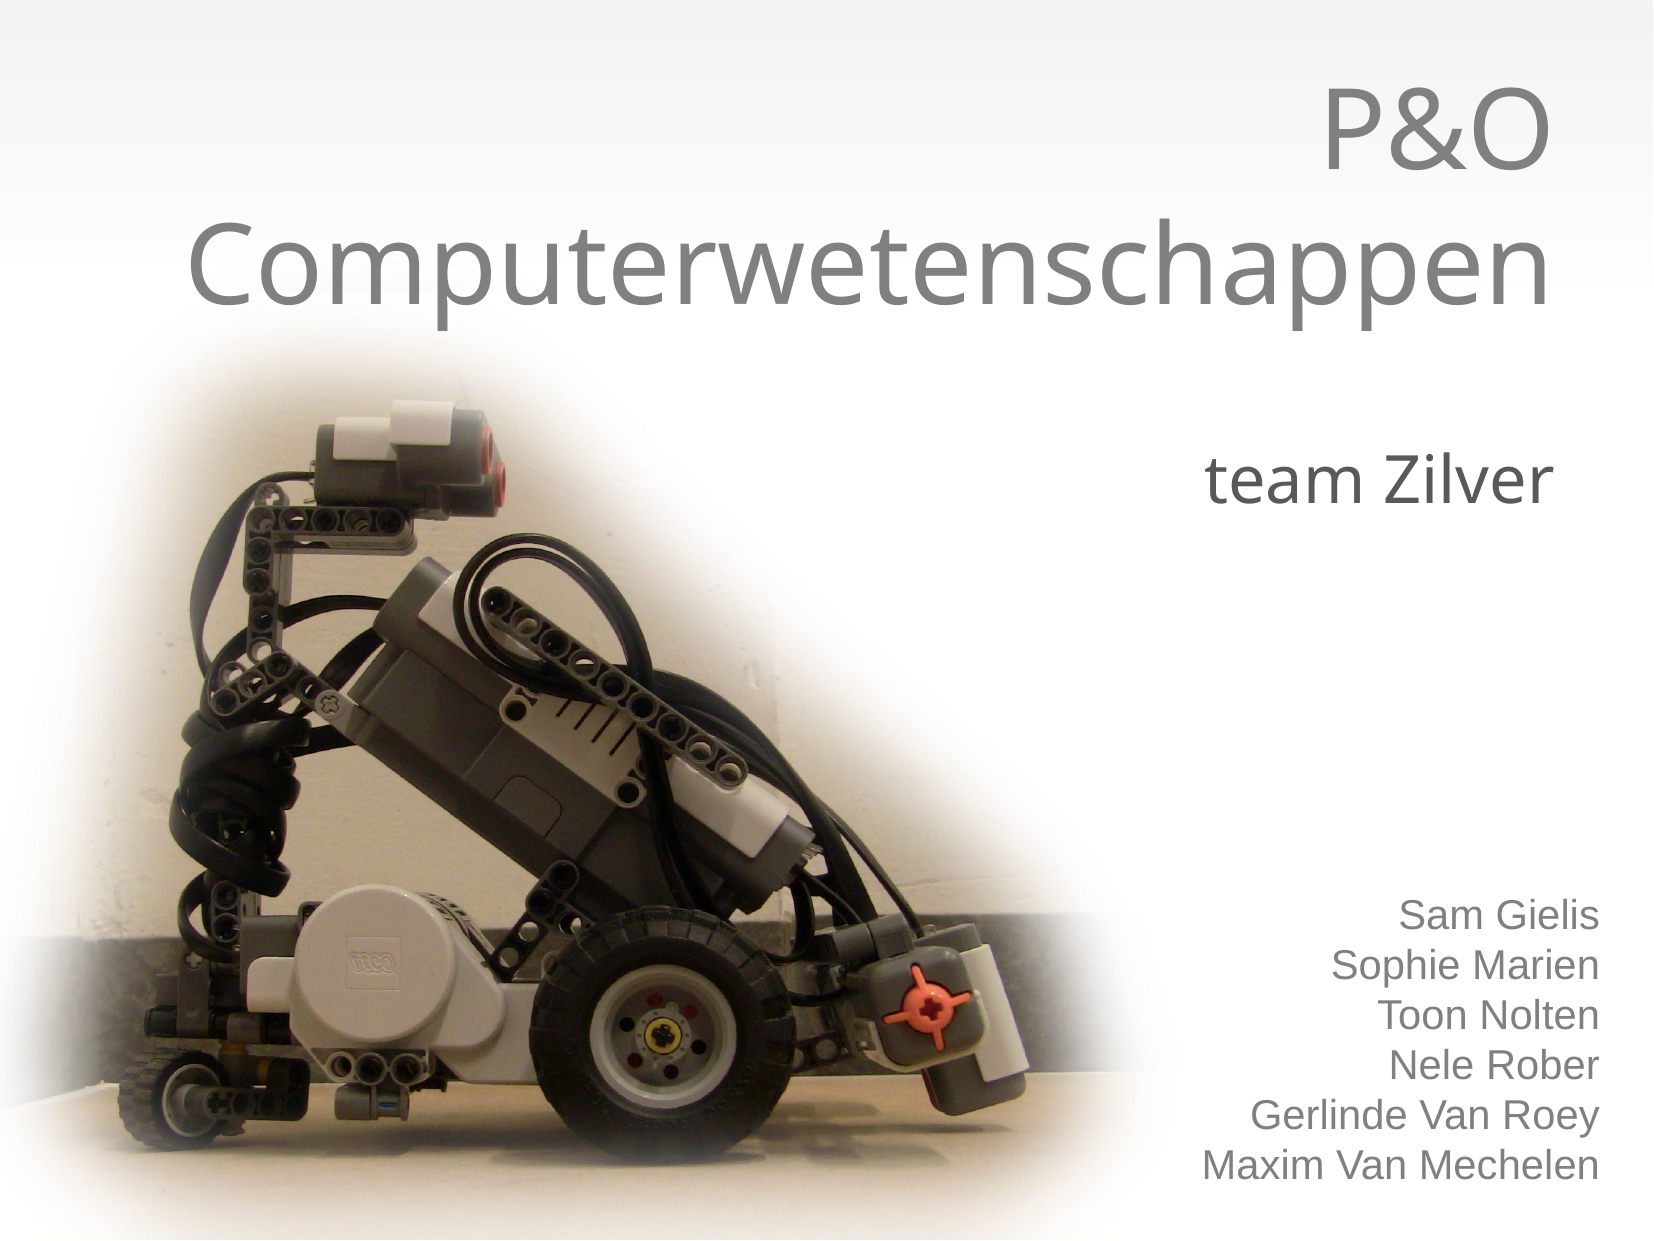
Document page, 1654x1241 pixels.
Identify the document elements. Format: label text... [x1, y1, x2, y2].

text_box Sam Gielis Sophie Marien Toon Nolten Nele Rober Gerlinde Van Roey Maxim Van Mechelen [1206, 880, 1615, 1195]
picture [0, 257, 1223, 1240]
text_box P&O Computerwetenschappen team Zilver [82, 49, 1571, 257]
